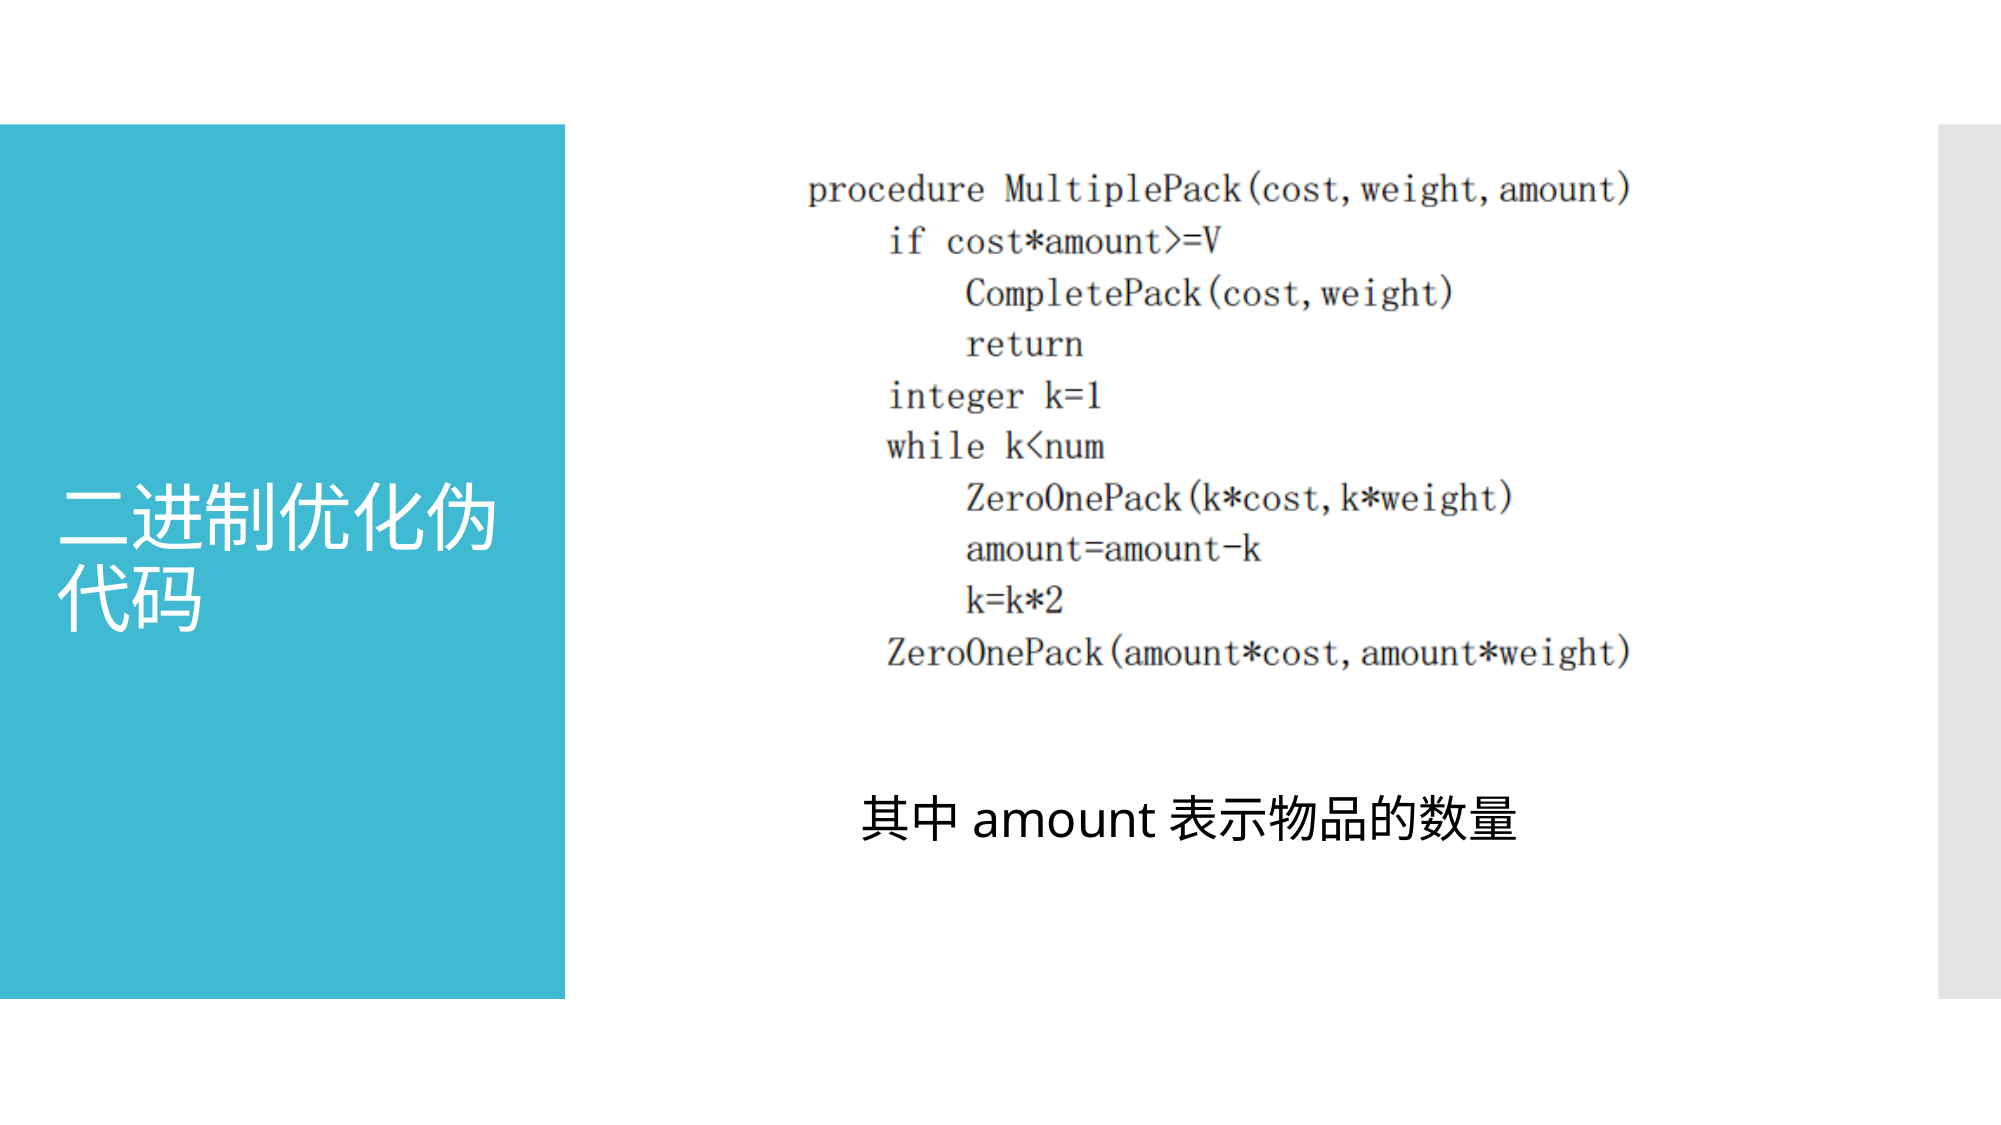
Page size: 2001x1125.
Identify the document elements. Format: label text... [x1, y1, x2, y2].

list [769, 139, 1772, 683]
text_box 其中amount表示物品的数量 [845, 779, 1695, 900]
title 二进制优化伪代码 [41, 184, 525, 940]
